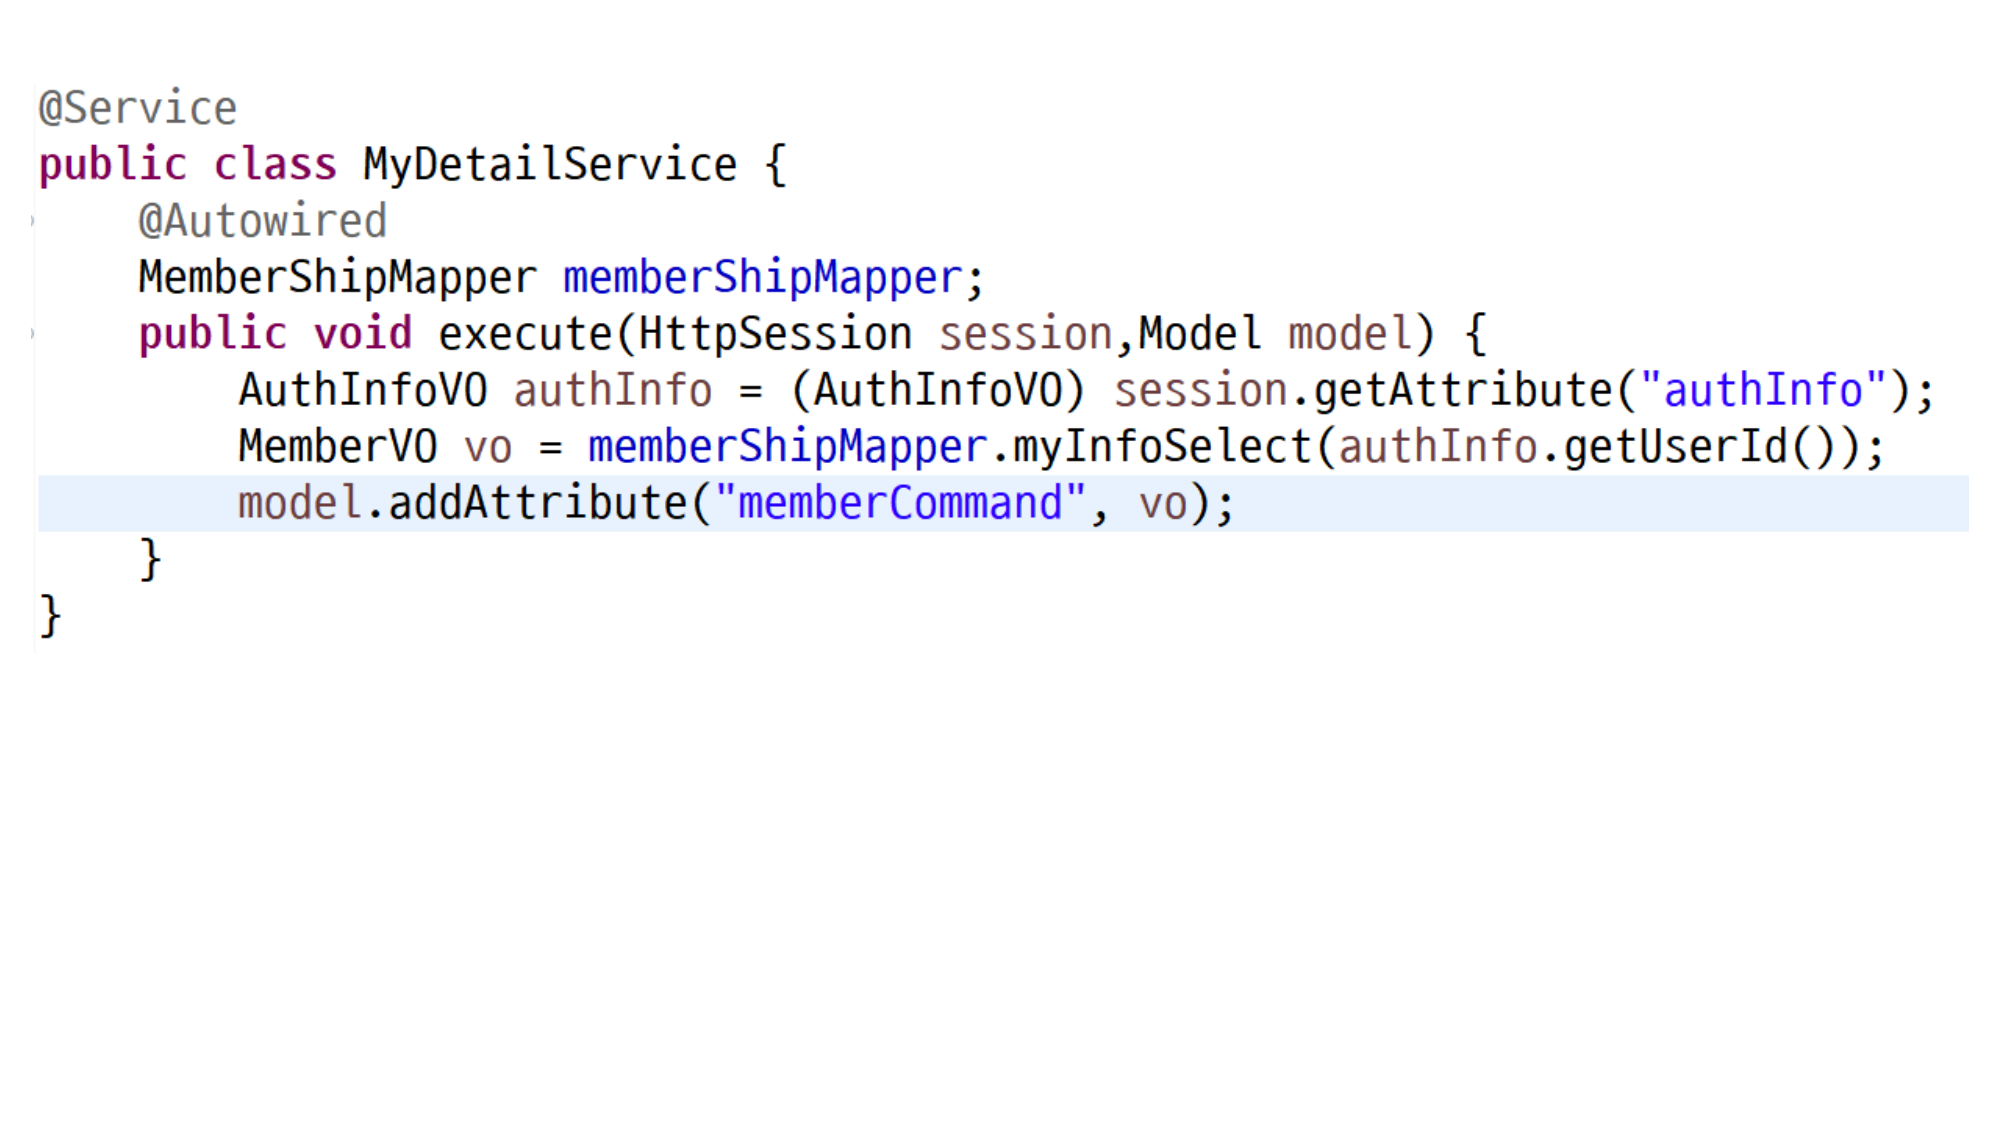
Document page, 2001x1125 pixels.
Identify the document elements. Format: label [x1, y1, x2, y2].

picture [31, 84, 1969, 654]
